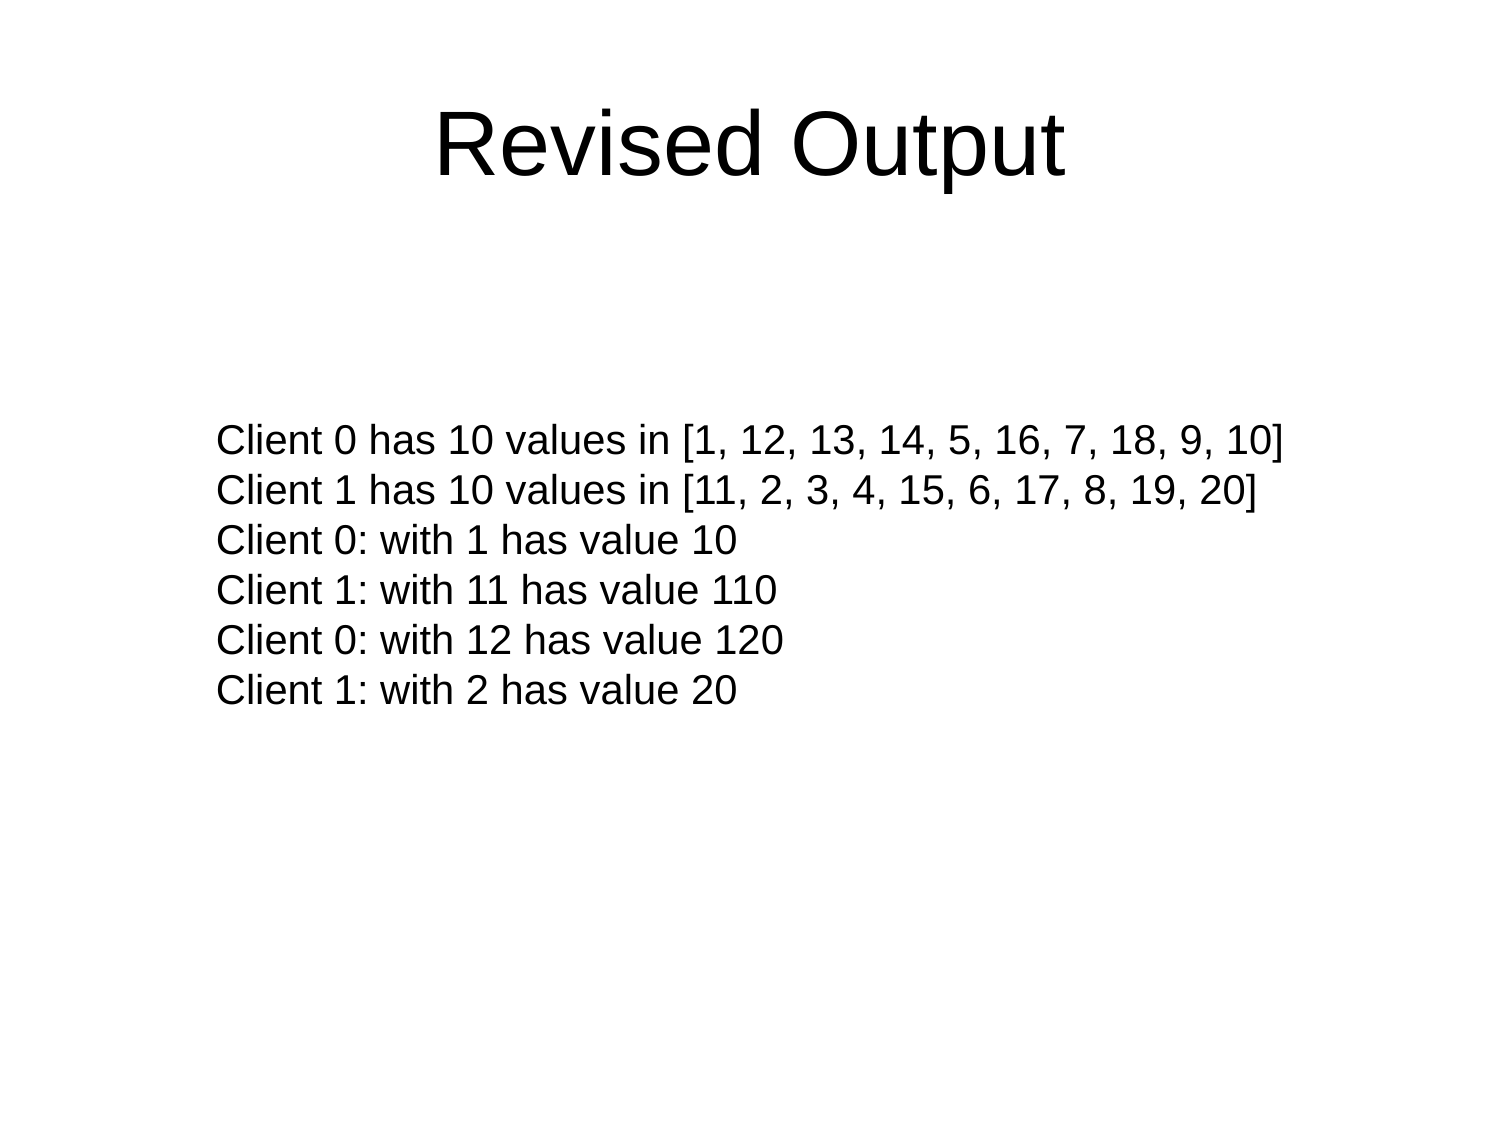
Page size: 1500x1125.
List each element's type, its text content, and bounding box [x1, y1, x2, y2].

text_box Client 0 has 10 values in [1, 12, 13, 14, 5, 16, 7, 18, 9, 10] Client 1 has 10 values in [11, 2, 3, 4, 15, 6, 17, 8, 19, 20] Client 0: with 1 has value 10 Client 1: with 11 has value 110 Client 0: with 12 has value 120 Client 1: with 2 has value 20 [201, 405, 1300, 720]
title Revised Output [74, 44, 1426, 233]
